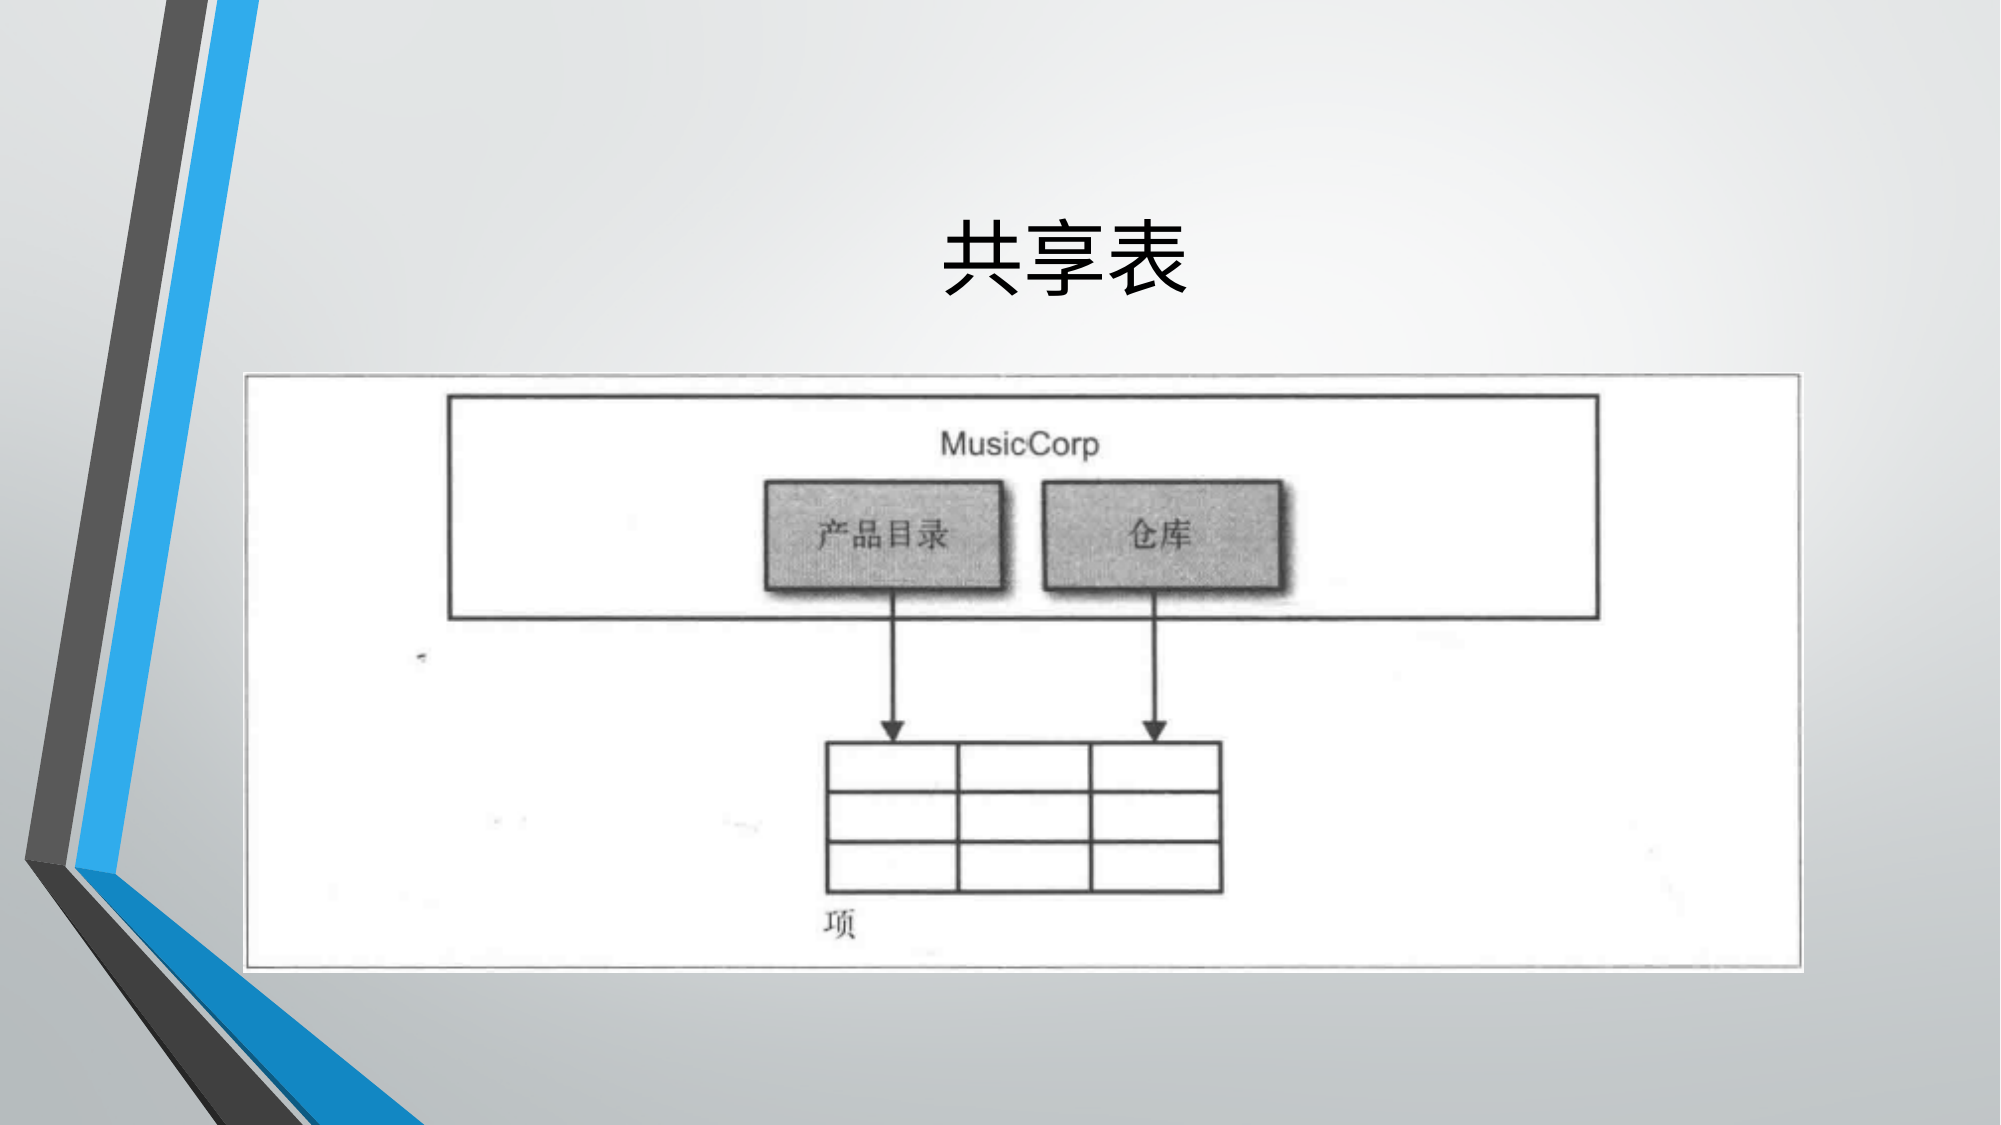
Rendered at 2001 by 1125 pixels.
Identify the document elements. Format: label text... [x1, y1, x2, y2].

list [243, 372, 1804, 974]
title 共享表 [243, 112, 1887, 400]
